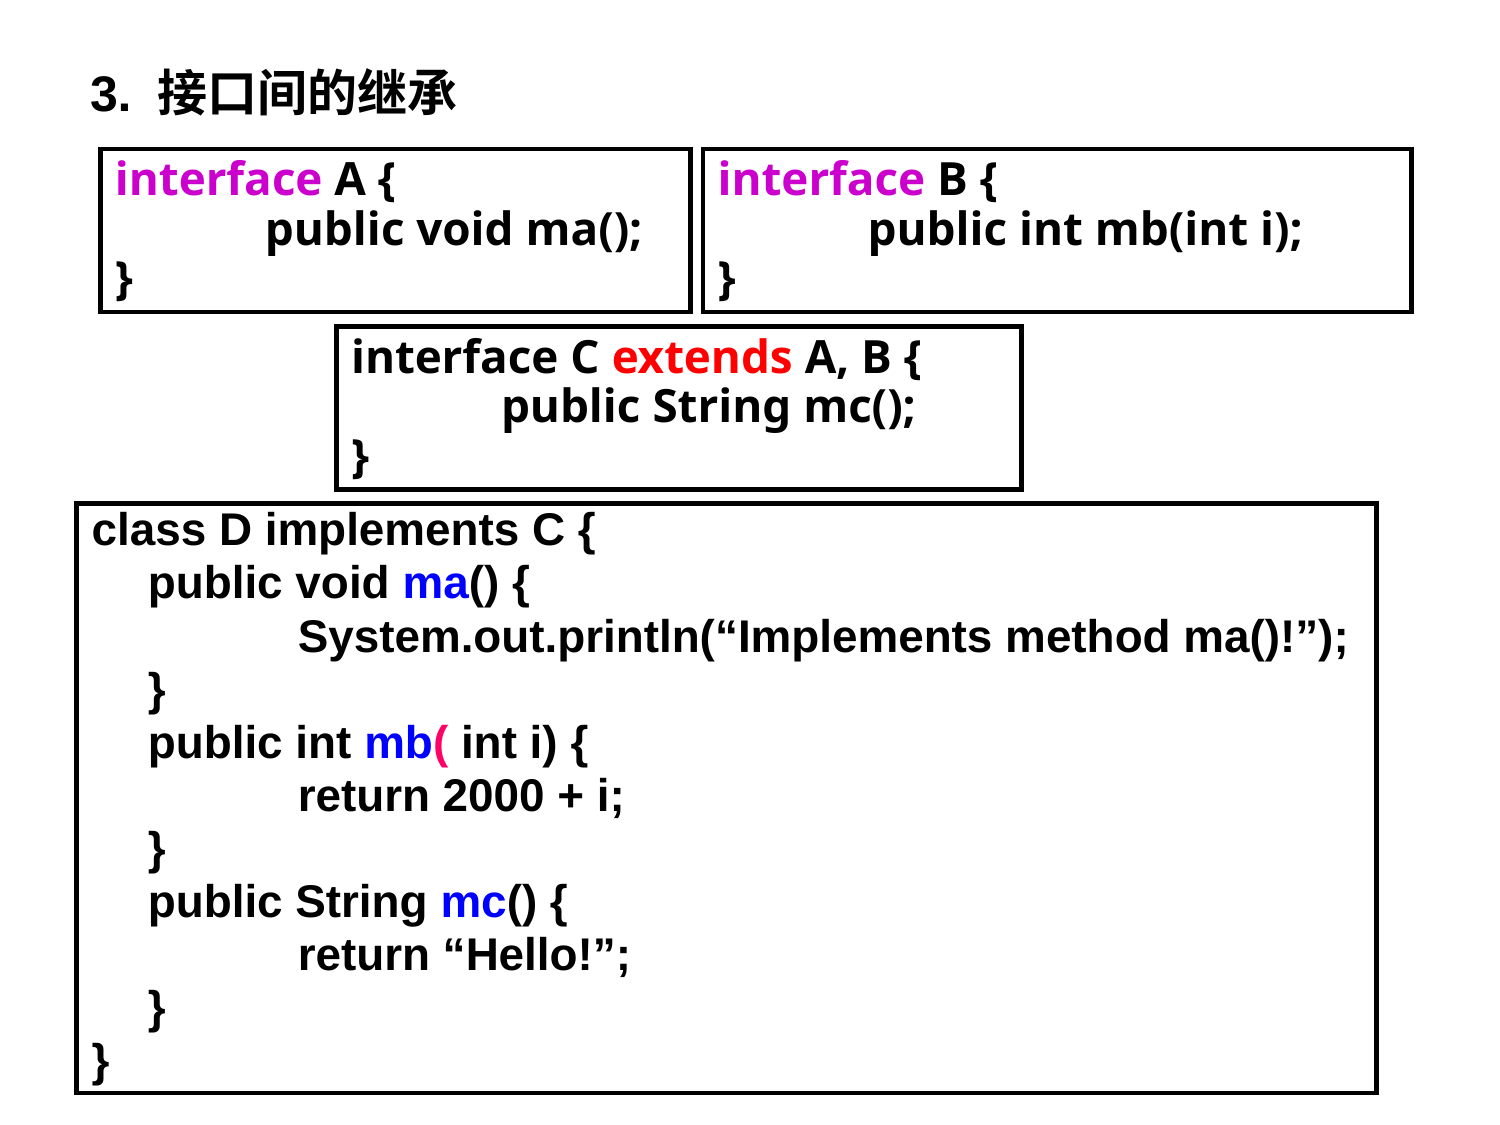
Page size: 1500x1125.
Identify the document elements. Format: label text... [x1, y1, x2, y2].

text_box interface A { public void ma(); } [100, 148, 691, 312]
text_box interface B { public int mb(int i); } [702, 148, 1412, 312]
title 3. 接口间的继承 [75, 33, 1425, 149]
text_box class D implements C { public void ma() { System.out.println(“Implements method ma()!”); } public int mb( int i) { return 2000 + i; } public String mc() { return “Hello!”; } } [76, 503, 1377, 1093]
text_box interface C extends A, B { public String mc(); } [336, 326, 1022, 490]
